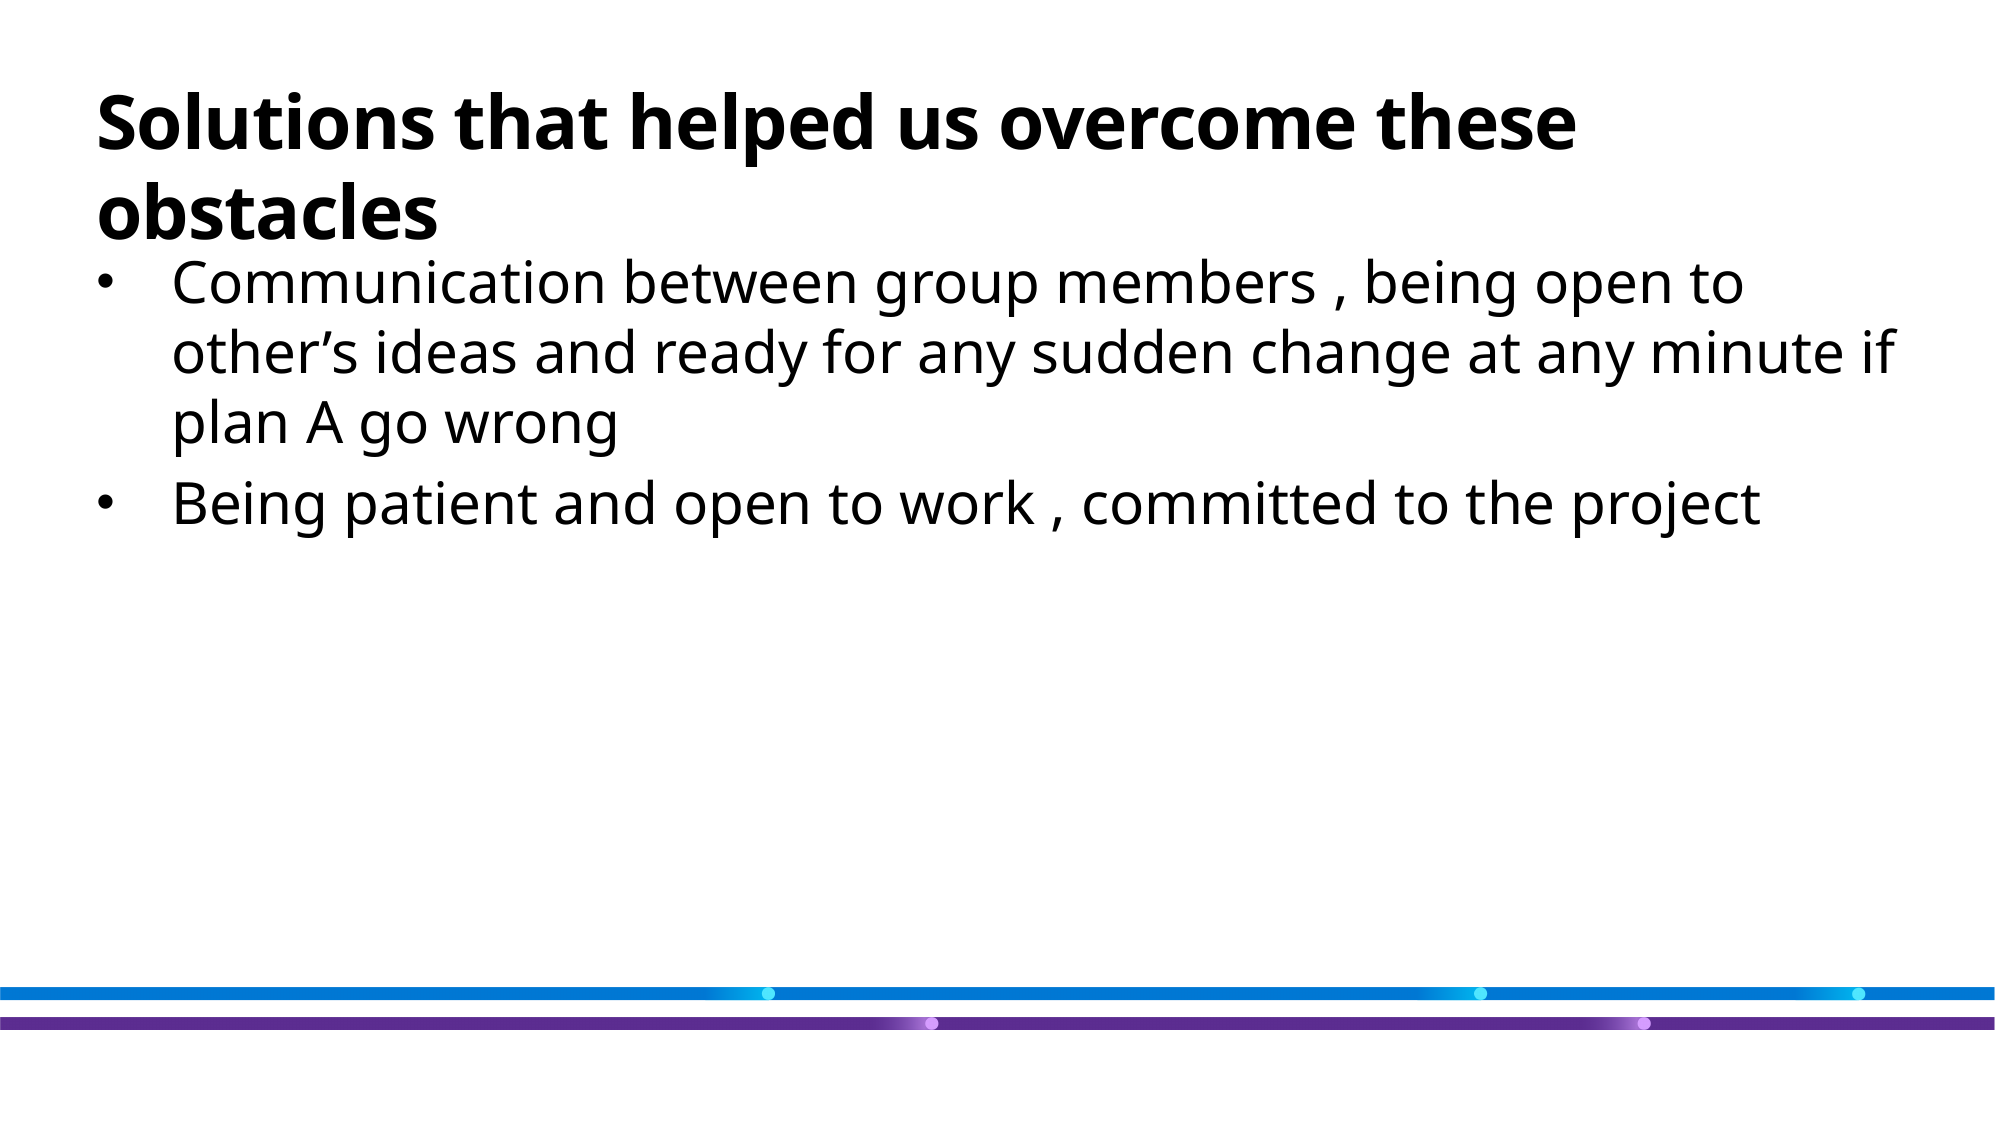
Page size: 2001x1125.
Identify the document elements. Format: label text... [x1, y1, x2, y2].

title Solutions that helped us overcome these obstacles [96, 75, 1904, 166]
picture [0, 987, 2000, 1030]
list Communication between group members , being open to other’s ideas and ready for any sudden change at any minute if plan A go wrong Being patient and open to work , committed to the project [96, 244, 1904, 542]
